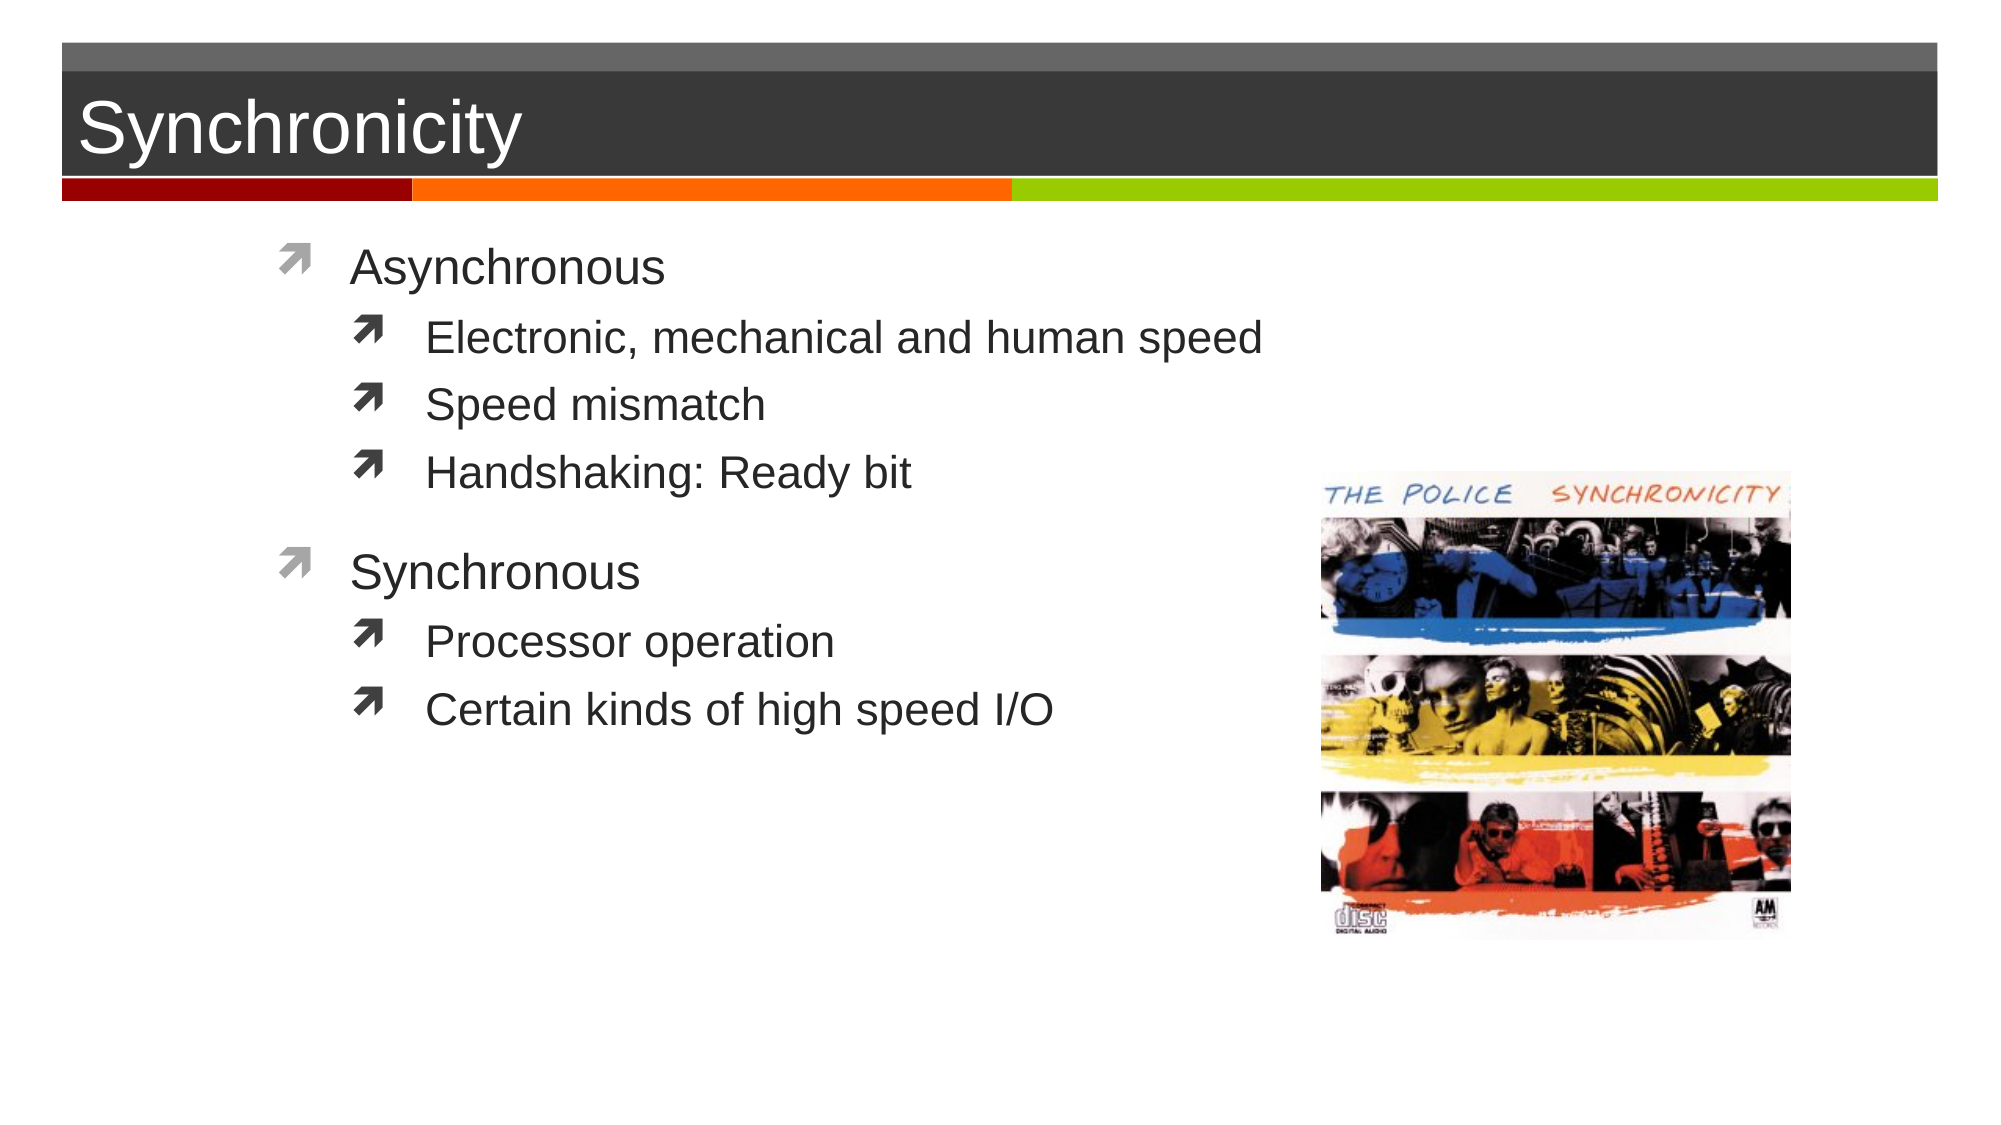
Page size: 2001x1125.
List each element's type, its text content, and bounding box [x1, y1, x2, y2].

list Asynchronous Electronic, mechanical and human speed Speed mismatch Handshaking: Ready bit Synchronous Processor operation Certain kinds of high speed I/O [260, 227, 1938, 1031]
title Synchronicity [62, 71, 1938, 176]
picture [1320, 470, 1791, 941]
